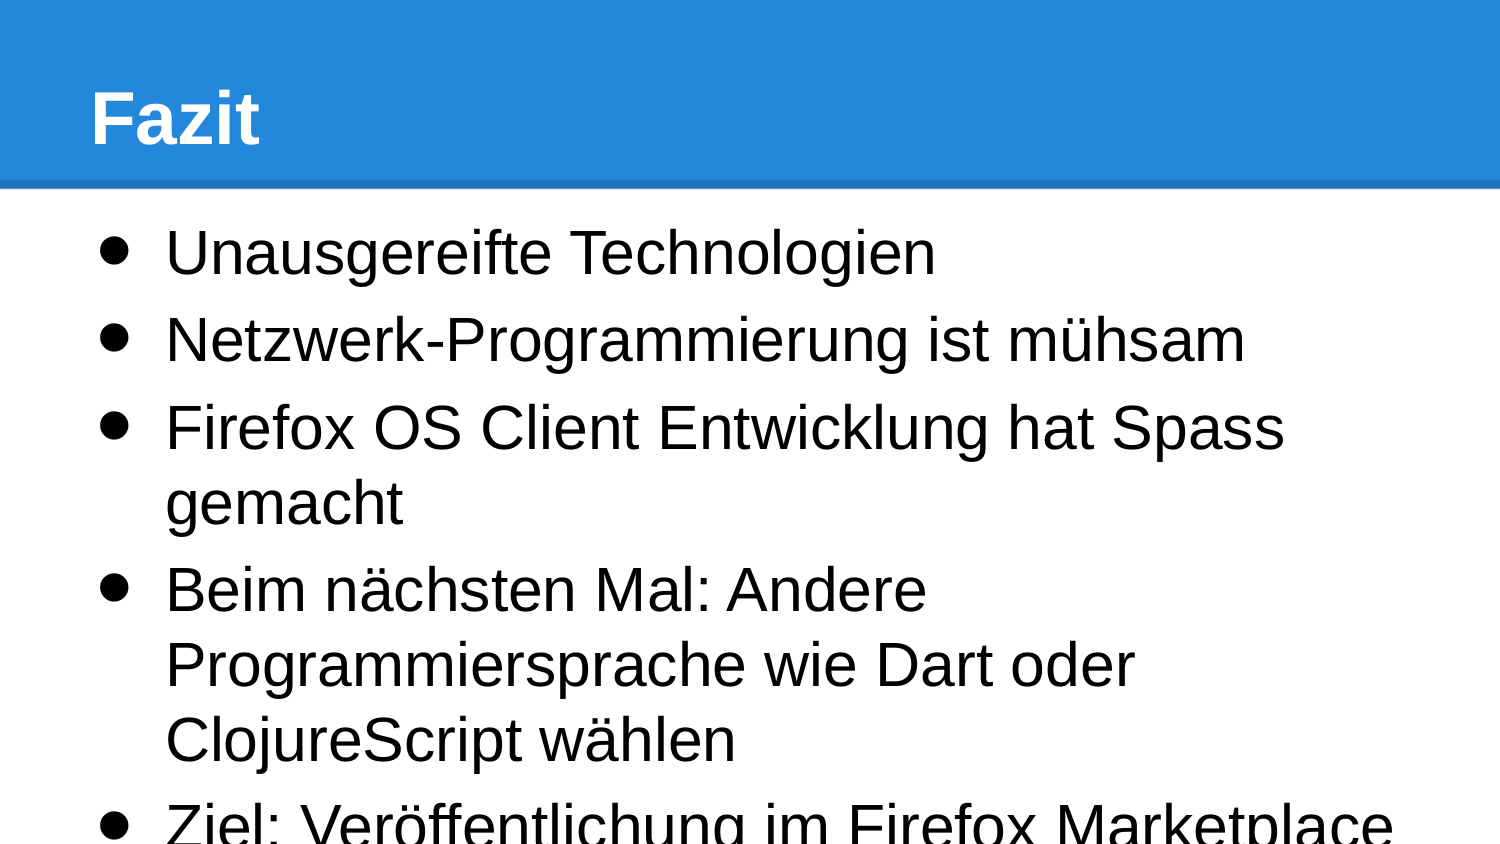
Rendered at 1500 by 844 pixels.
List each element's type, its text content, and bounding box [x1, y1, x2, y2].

title Fazit [75, 33, 1425, 175]
list Unausgereifte Technologien Netzwerk-Programmierung ist mühsam Firefox OS Client Entwicklung hat Spass gemacht Beim nächsten Mal: Andere Programmiersprache wie Dart oder ClojureScript wählen Ziel: Veröffentlichung im Firefox Marketplace [75, 196, 1425, 808]
